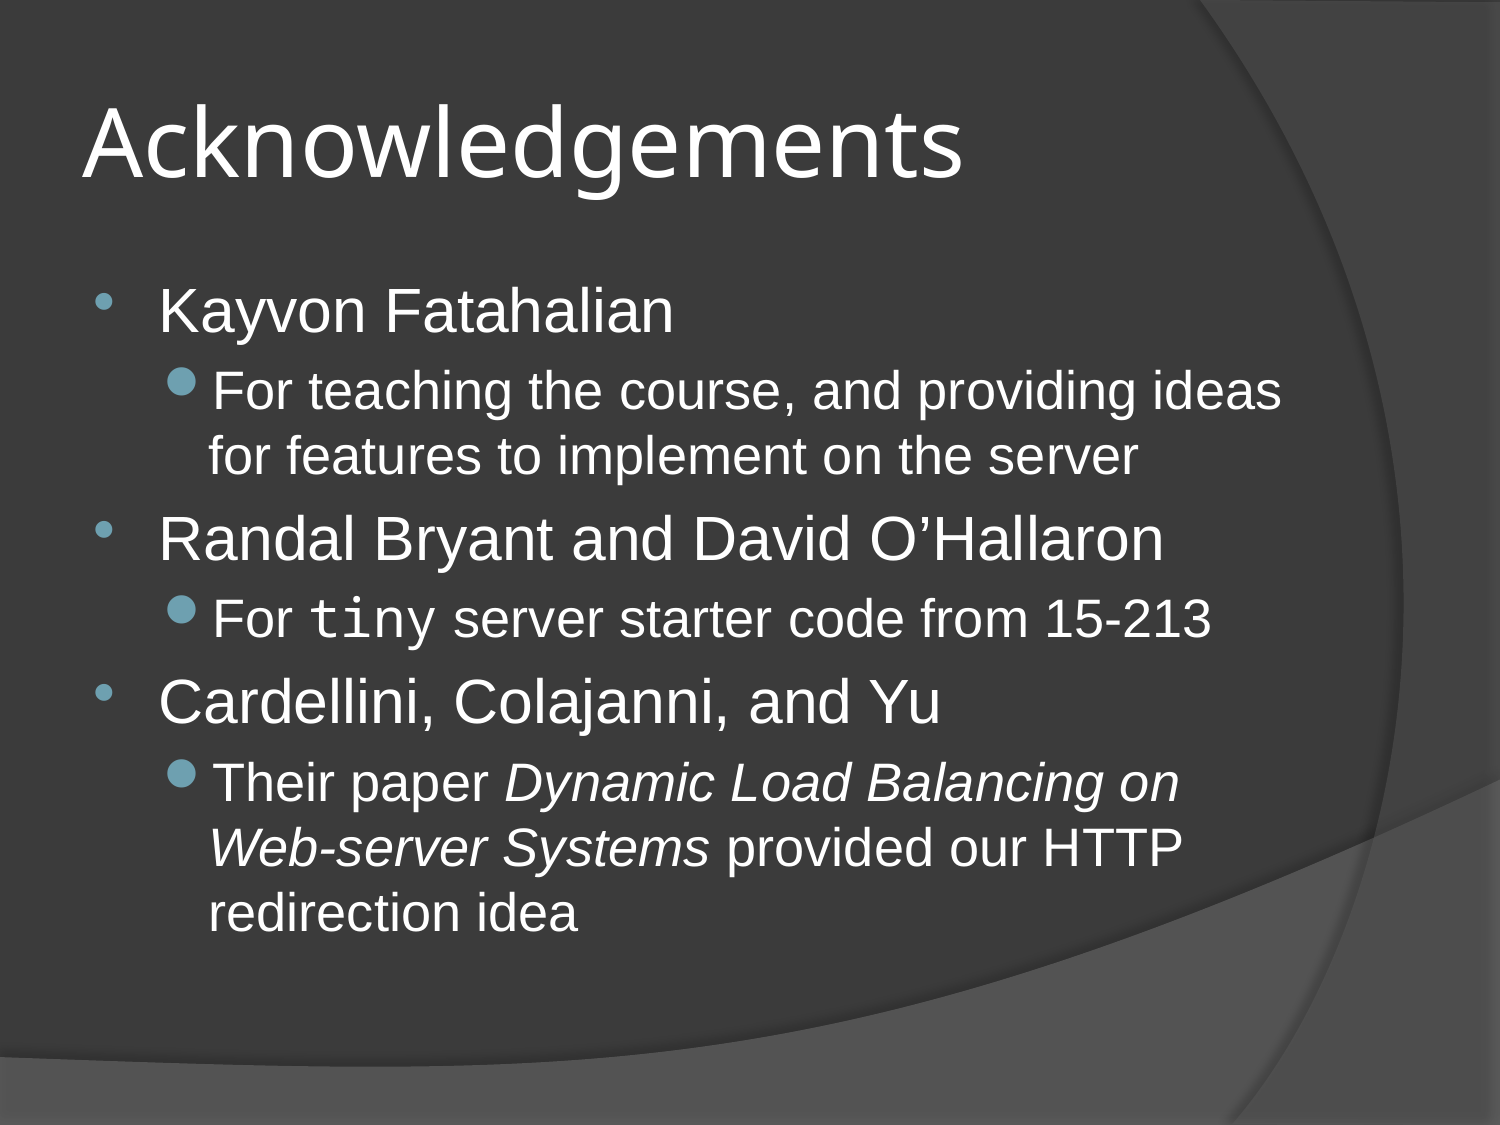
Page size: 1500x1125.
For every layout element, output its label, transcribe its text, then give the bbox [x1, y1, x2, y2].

list Kayvon Fatahalian For teaching the course, and providing ideas for features to implement on the server Randal Bryant and David O’Hallaron For tiny server starter code from 15-213 Cardellini, Colajanni, and Yu Their paper Dynamic Load Balancing on Web-server Systems provided our HTTP redirection idea [75, 262, 1300, 1005]
title Acknowledgements [75, 45, 1300, 233]
